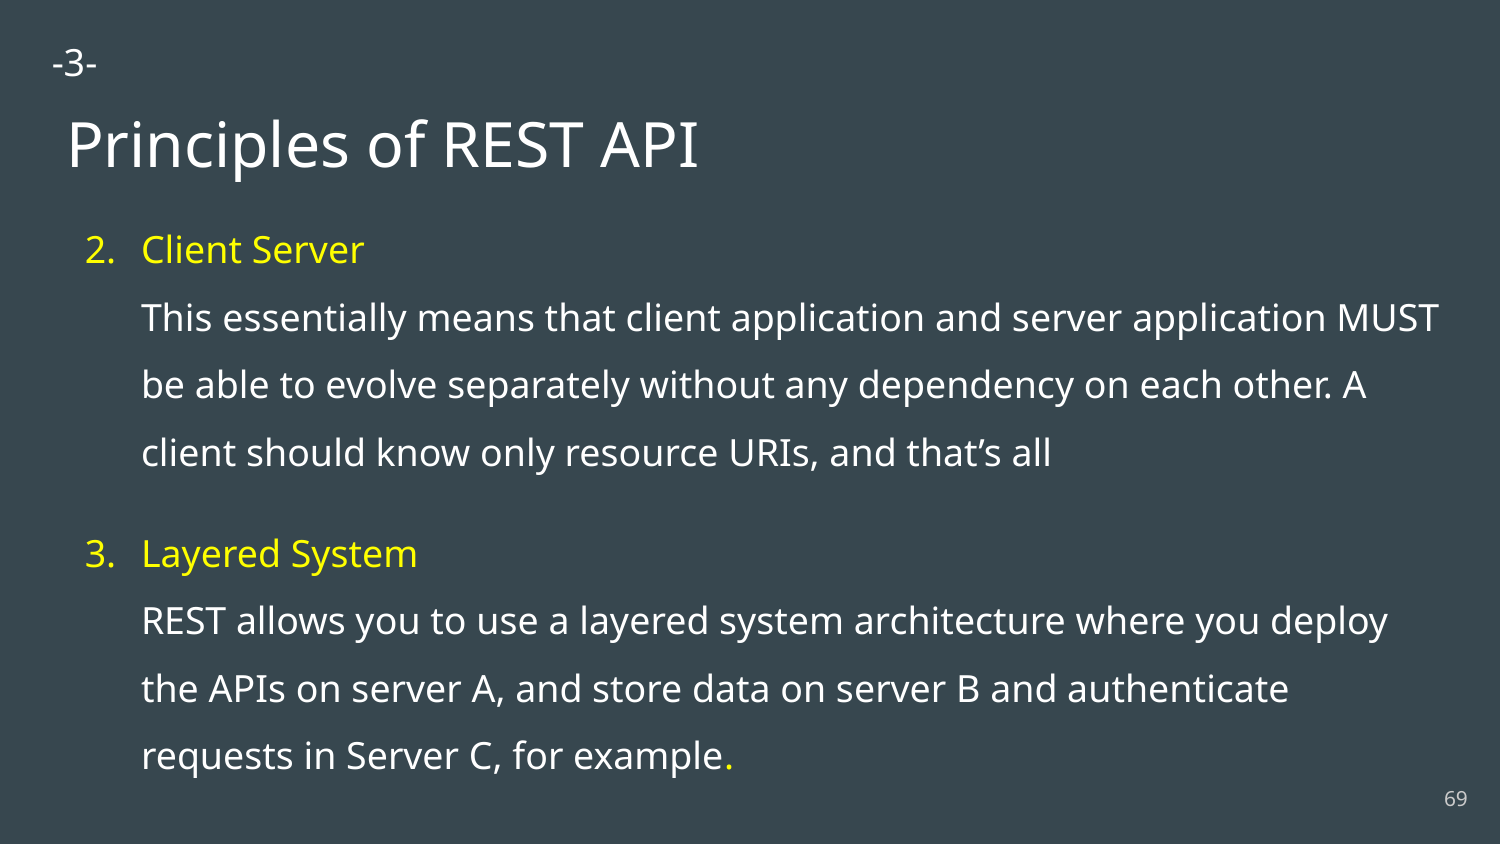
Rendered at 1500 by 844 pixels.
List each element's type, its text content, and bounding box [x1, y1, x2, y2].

list Client Server This essentially means that client application and server application MUST be able to evolve separately without any dependency on each other. A client should know only resource URIs, and that’s all Layered System REST allows you to use a layered system architecture where you deploy the APIs on server A, and store data on server B and authenticate requests in Server C, for example. [51, 189, 1462, 764]
slide_number ‹#› [1392, 767, 1483, 833]
title Principles of REST API [51, 90, 1360, 185]
text_box -3- [36, 24, 114, 63]
